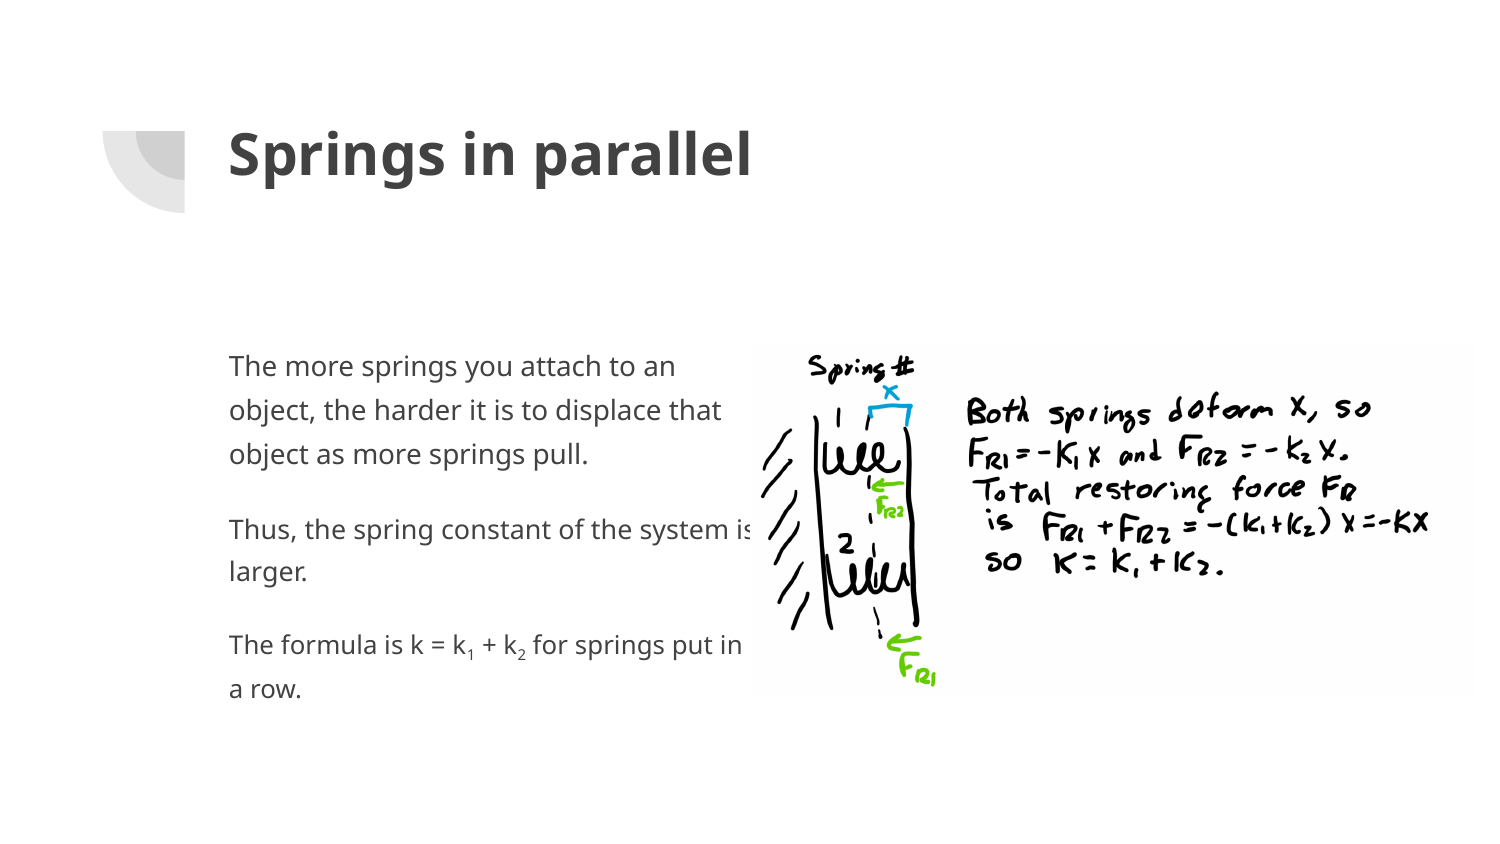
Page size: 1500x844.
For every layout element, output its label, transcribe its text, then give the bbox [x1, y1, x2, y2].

list Thus, the spring constant of the system is larger. [213, 490, 744, 605]
list The formula is k = k1 + k2 for springs put in a row. [213, 605, 777, 721]
list The more springs you attach to an object, the harder it is to displace that object as more springs pull. [213, 326, 777, 490]
picture [749, 342, 1476, 698]
title Springs in parallel [213, 98, 1368, 263]
